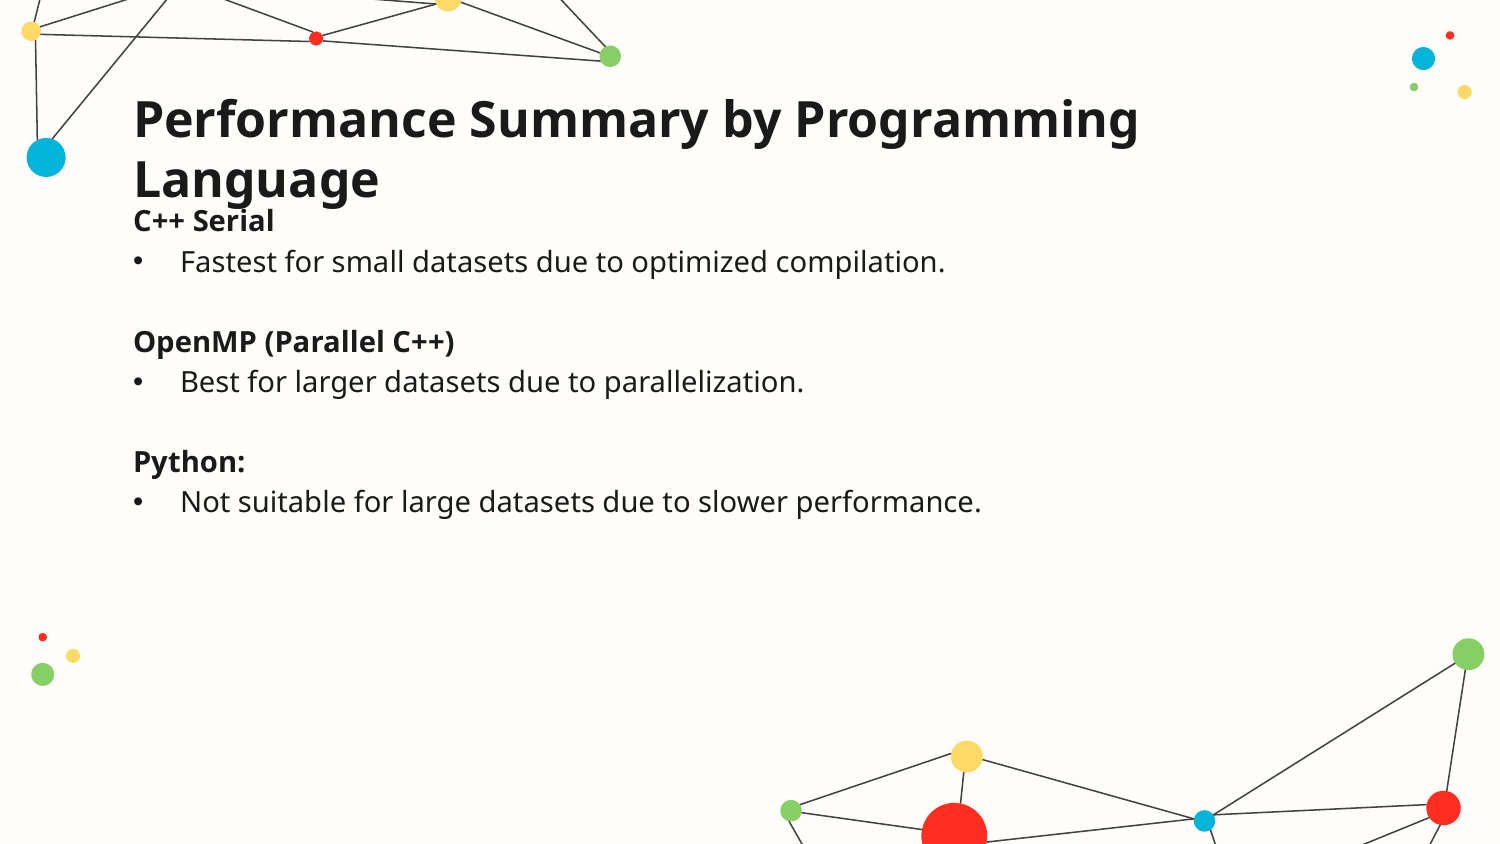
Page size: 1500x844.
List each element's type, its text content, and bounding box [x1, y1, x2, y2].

title Performance Summary by Programming Language [118, 72, 1382, 167]
subtitle C++ Serial Fastest for small datasets due to optimized compilation. OpenMP (Parallel C++) Best for larger datasets due to parallelization. Python: Not suitable for large datasets due to slower performance. [118, 182, 1359, 767]
